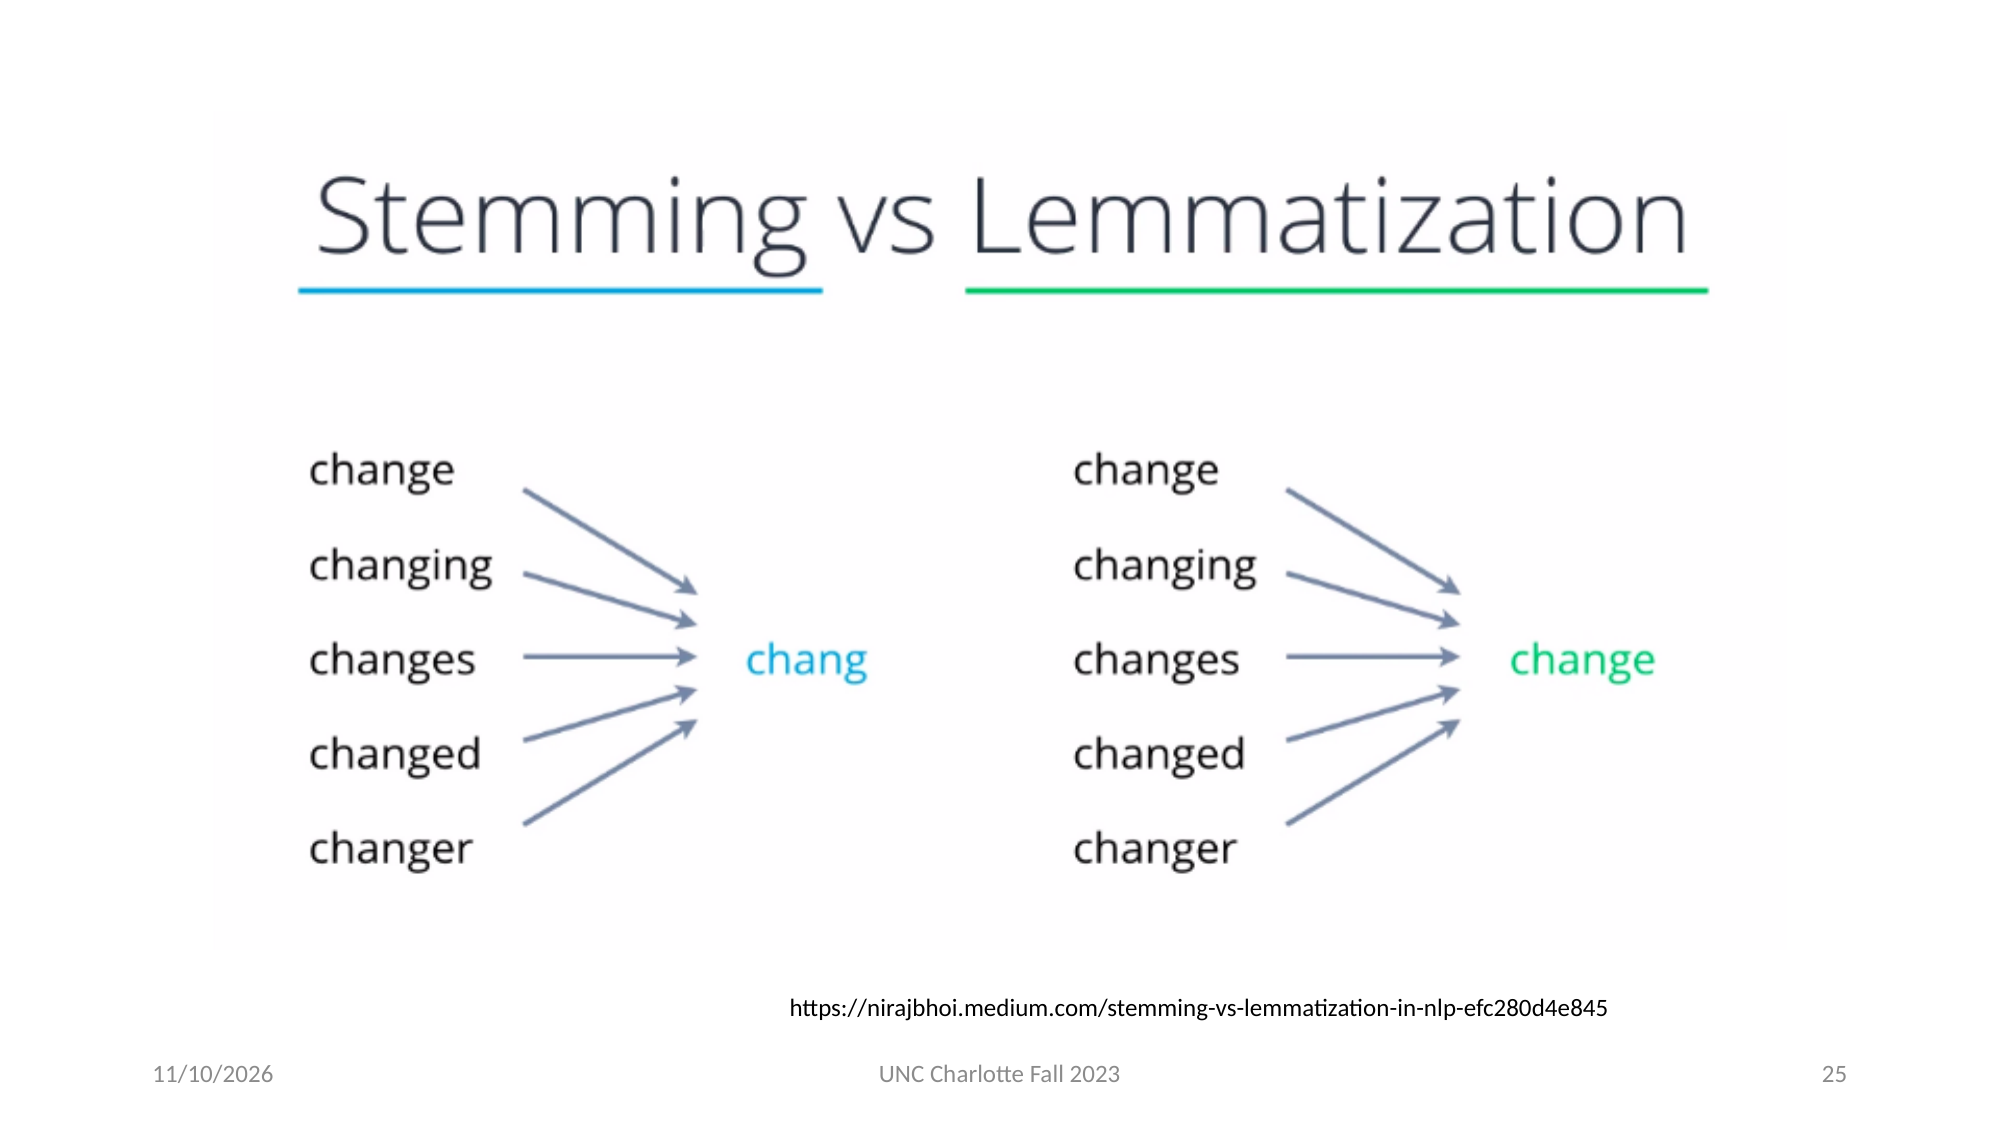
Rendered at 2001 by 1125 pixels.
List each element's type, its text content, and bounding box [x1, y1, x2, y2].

slide_number 25 [1412, 1042, 1863, 1103]
picture [213, 111, 1787, 950]
text_box https://nirajbhoi.medium.com/stemming-vs-lemmatization-in-nlp-efc280d4e845 [774, 984, 1688, 1030]
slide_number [137, 1042, 588, 1103]
footer UNC Charlotte Fall 2023 [662, 1042, 1338, 1103]
